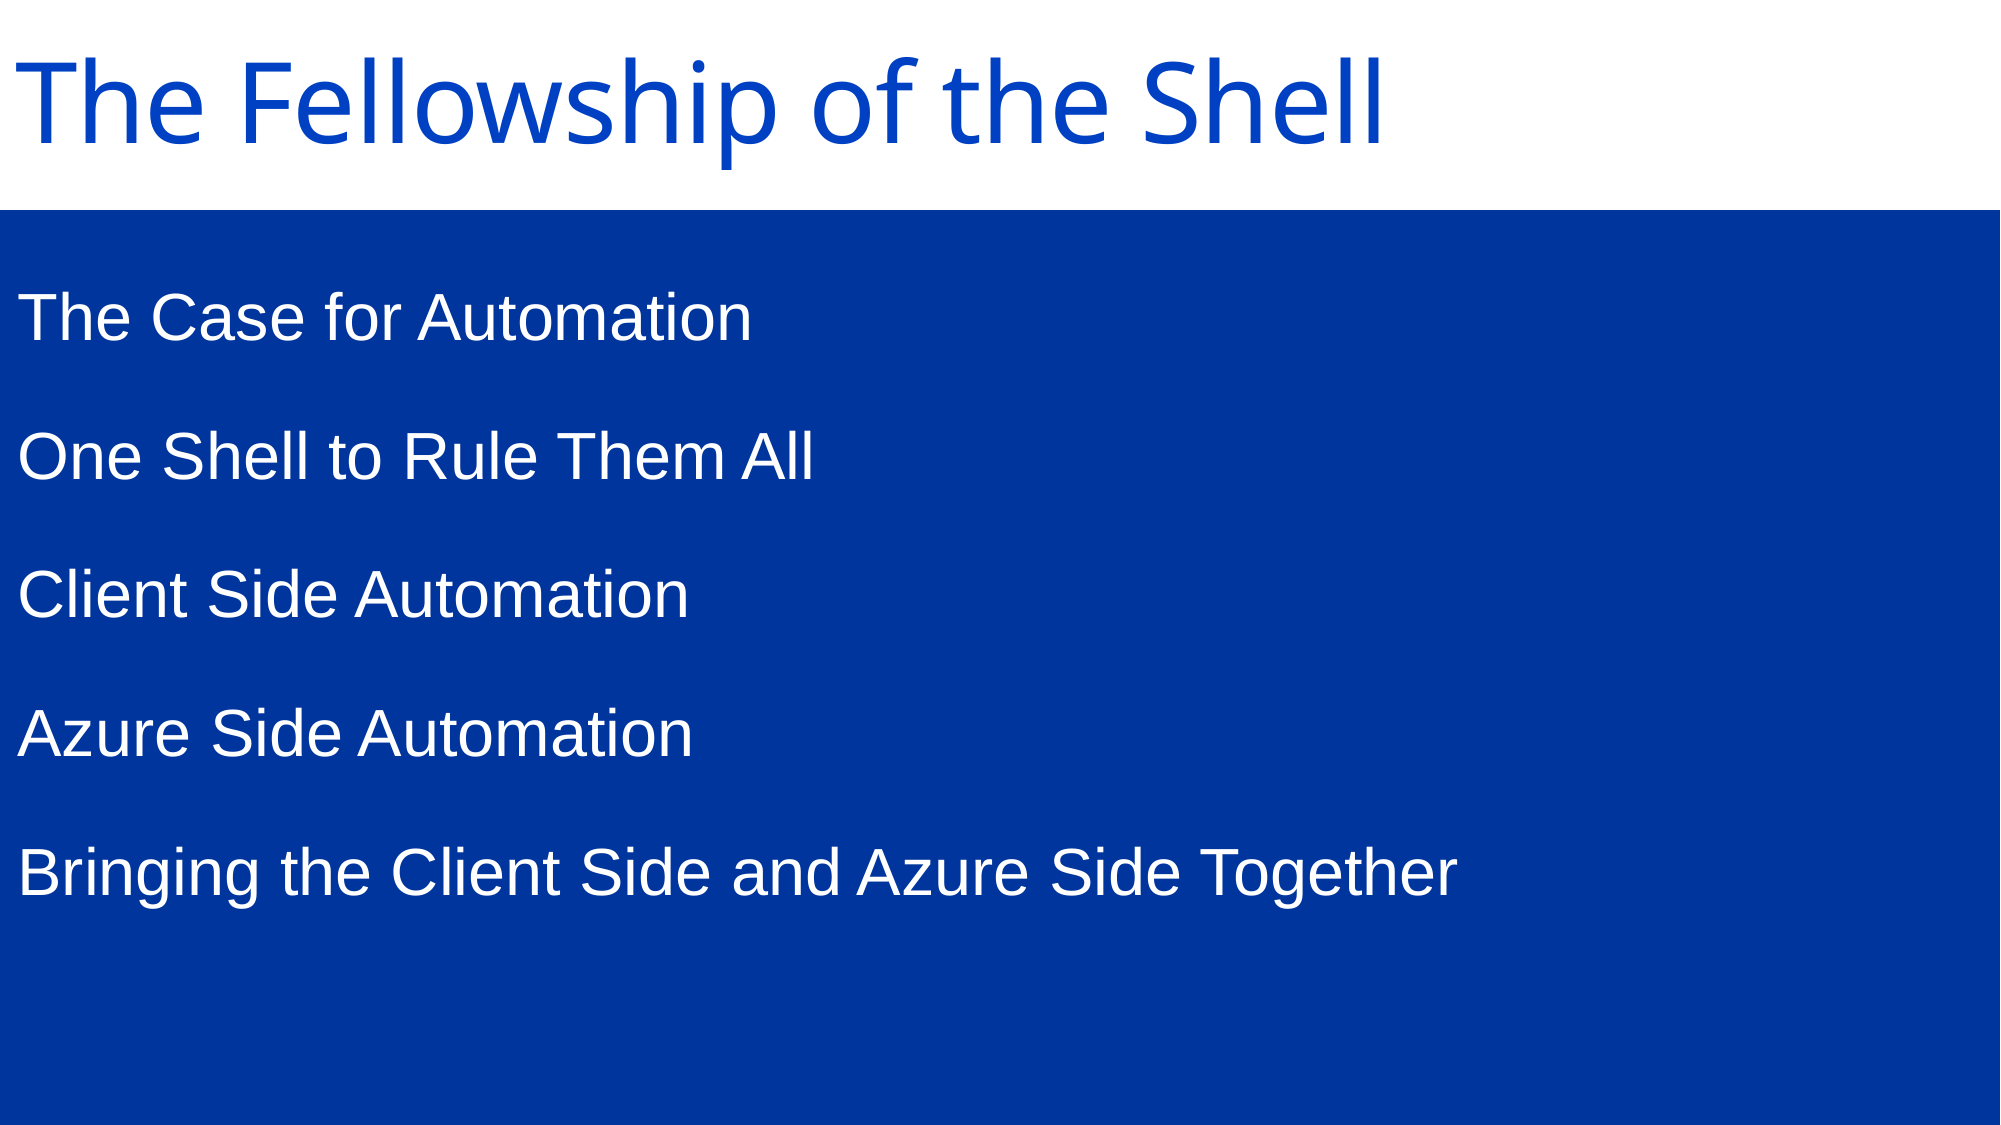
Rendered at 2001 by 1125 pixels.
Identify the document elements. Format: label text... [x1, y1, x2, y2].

list The Case for Automation One Shell to Rule Them All Client Side Automation Azure Side Automation Bringing the Client Side and Azure Side Together [17, 275, 1936, 943]
title The Fellowship of the Shell [0, 0, 2000, 174]
